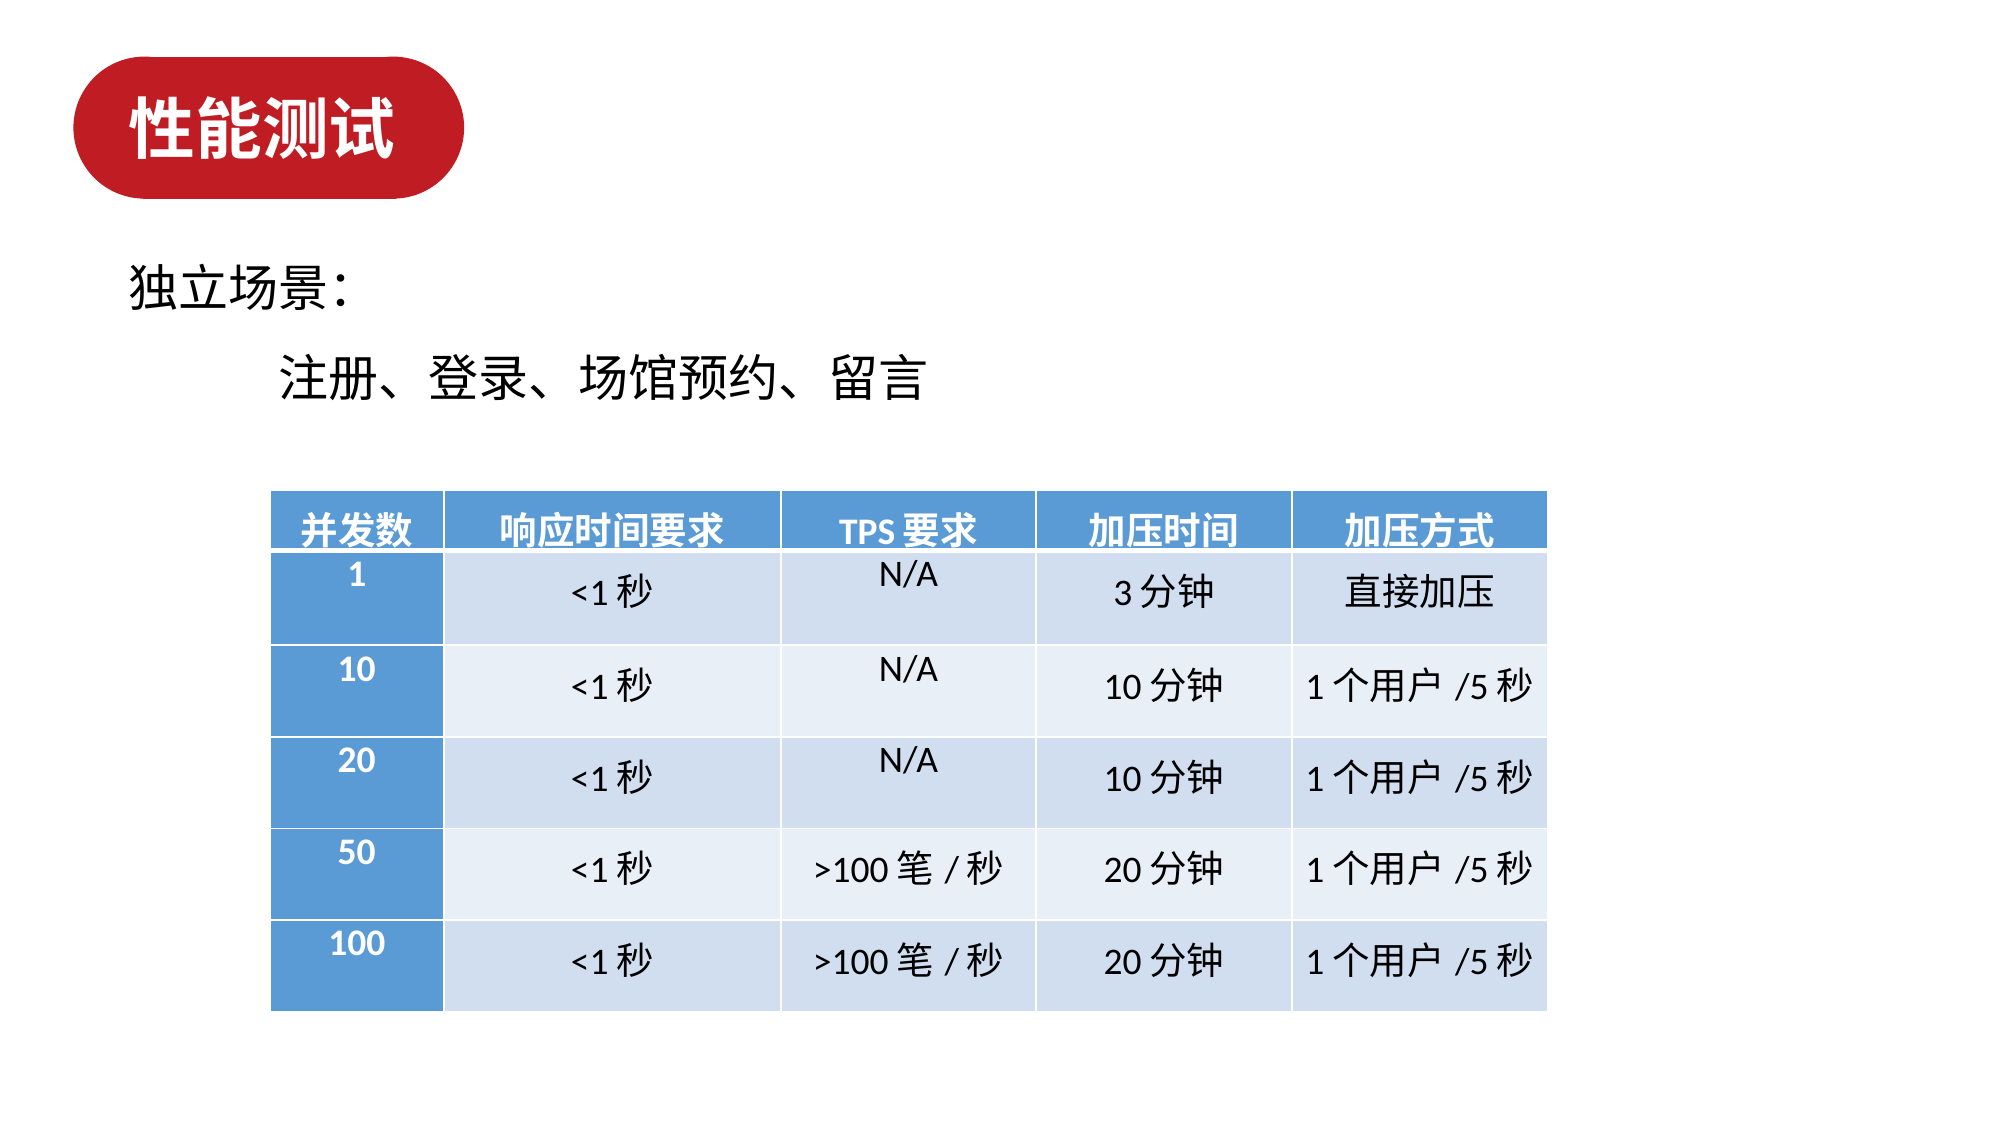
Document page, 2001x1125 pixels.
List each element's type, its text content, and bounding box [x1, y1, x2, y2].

table_header 响应时间要求 [445, 491, 780, 548]
table_cell <1秒 [445, 553, 780, 644]
table_header 并发数 [271, 491, 443, 548]
table_cell 1个用户/5秒 [1293, 921, 1547, 1011]
table_cell <1秒 [445, 646, 780, 736]
table_cell 20 [271, 738, 443, 828]
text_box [74, 57, 464, 198]
table_header 加压方式 [1293, 491, 1547, 548]
table_cell <1秒 [445, 921, 780, 1011]
table_cell 1个用户/5秒 [1293, 829, 1547, 919]
table_cell 20分钟 [1037, 921, 1291, 1011]
table_cell 3分钟 [1037, 553, 1291, 644]
table_cell N/A [782, 646, 1035, 736]
table_cell 50 [271, 829, 443, 919]
table_cell <1秒 [445, 738, 780, 828]
table_cell N/A [782, 738, 1035, 828]
table_cell 1个用户/5秒 [1293, 646, 1547, 736]
table_cell 10 [271, 646, 443, 736]
table_cell <1秒 [445, 829, 780, 919]
table_cell 直接加压 [1293, 553, 1547, 644]
table_cell 10分钟 [1037, 738, 1291, 828]
table_cell >100笔/秒 [782, 829, 1035, 919]
table_cell 20分钟 [1037, 829, 1291, 919]
table_cell >100笔/秒 [782, 921, 1035, 1011]
table_cell 1个用户/5秒 [1293, 738, 1547, 828]
table_cell 10分钟 [1037, 646, 1291, 736]
text_box 独立场景： 注册、登录、场馆预约、留言 [113, 219, 1587, 415]
table_cell 100 [271, 921, 443, 1011]
table_header 加压时间 [1037, 491, 1291, 548]
table_cell 1 [271, 553, 443, 644]
table_cell N/A [782, 553, 1035, 644]
table_header TPS要求 [782, 491, 1035, 548]
